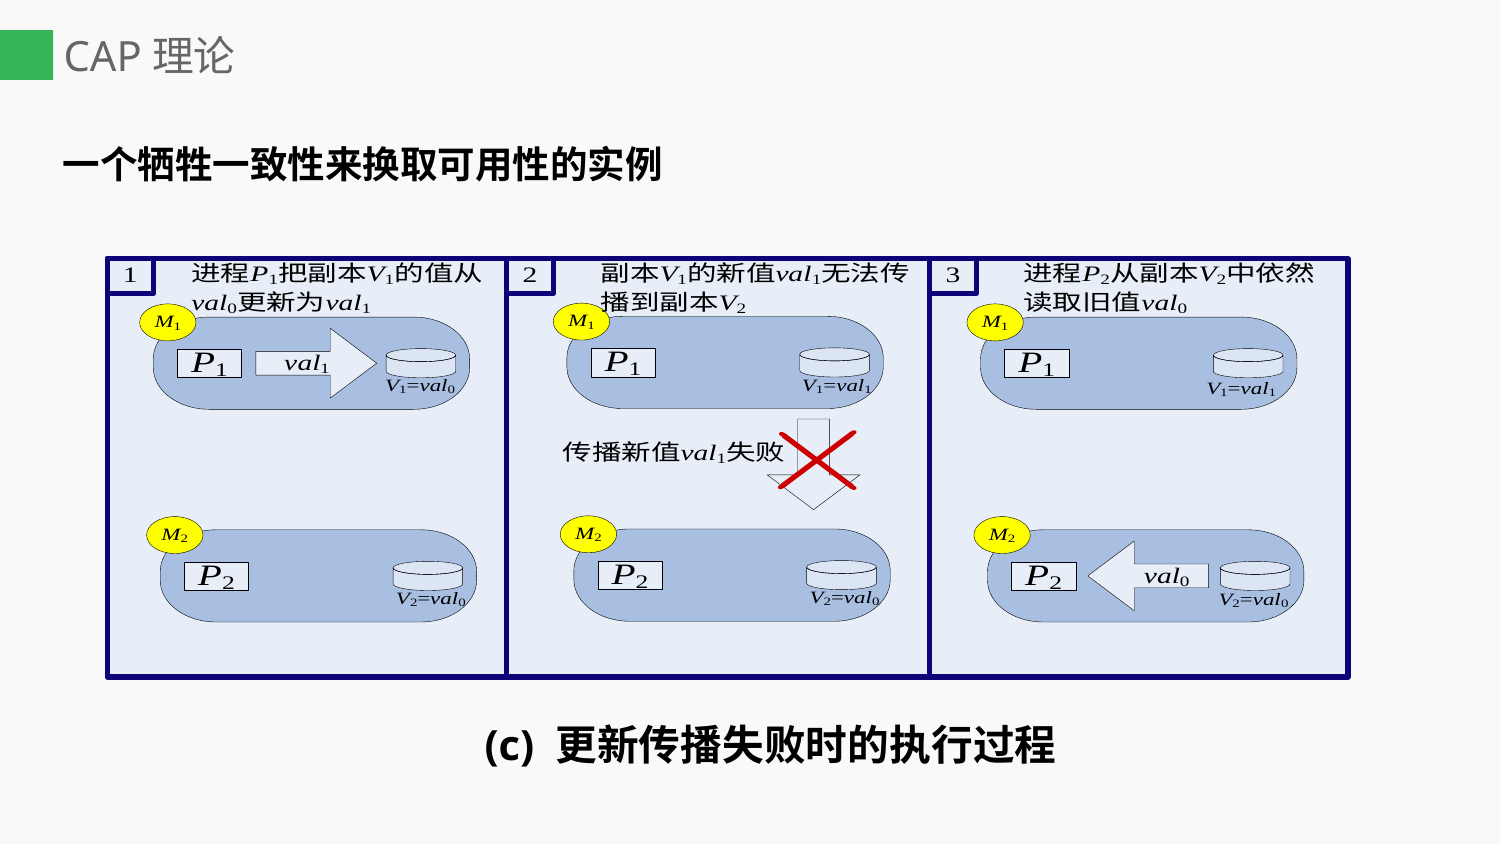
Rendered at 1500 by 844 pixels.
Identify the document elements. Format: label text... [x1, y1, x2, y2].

text_box (c) 更新传播失败时的执行过程 [453, 711, 1097, 777]
title CAP理论 [63, 25, 1480, 85]
picture [0, 30, 54, 80]
picture [99, 252, 1359, 682]
text_box 一个牺牲一致性来换取可用性的实例 [48, 133, 687, 193]
